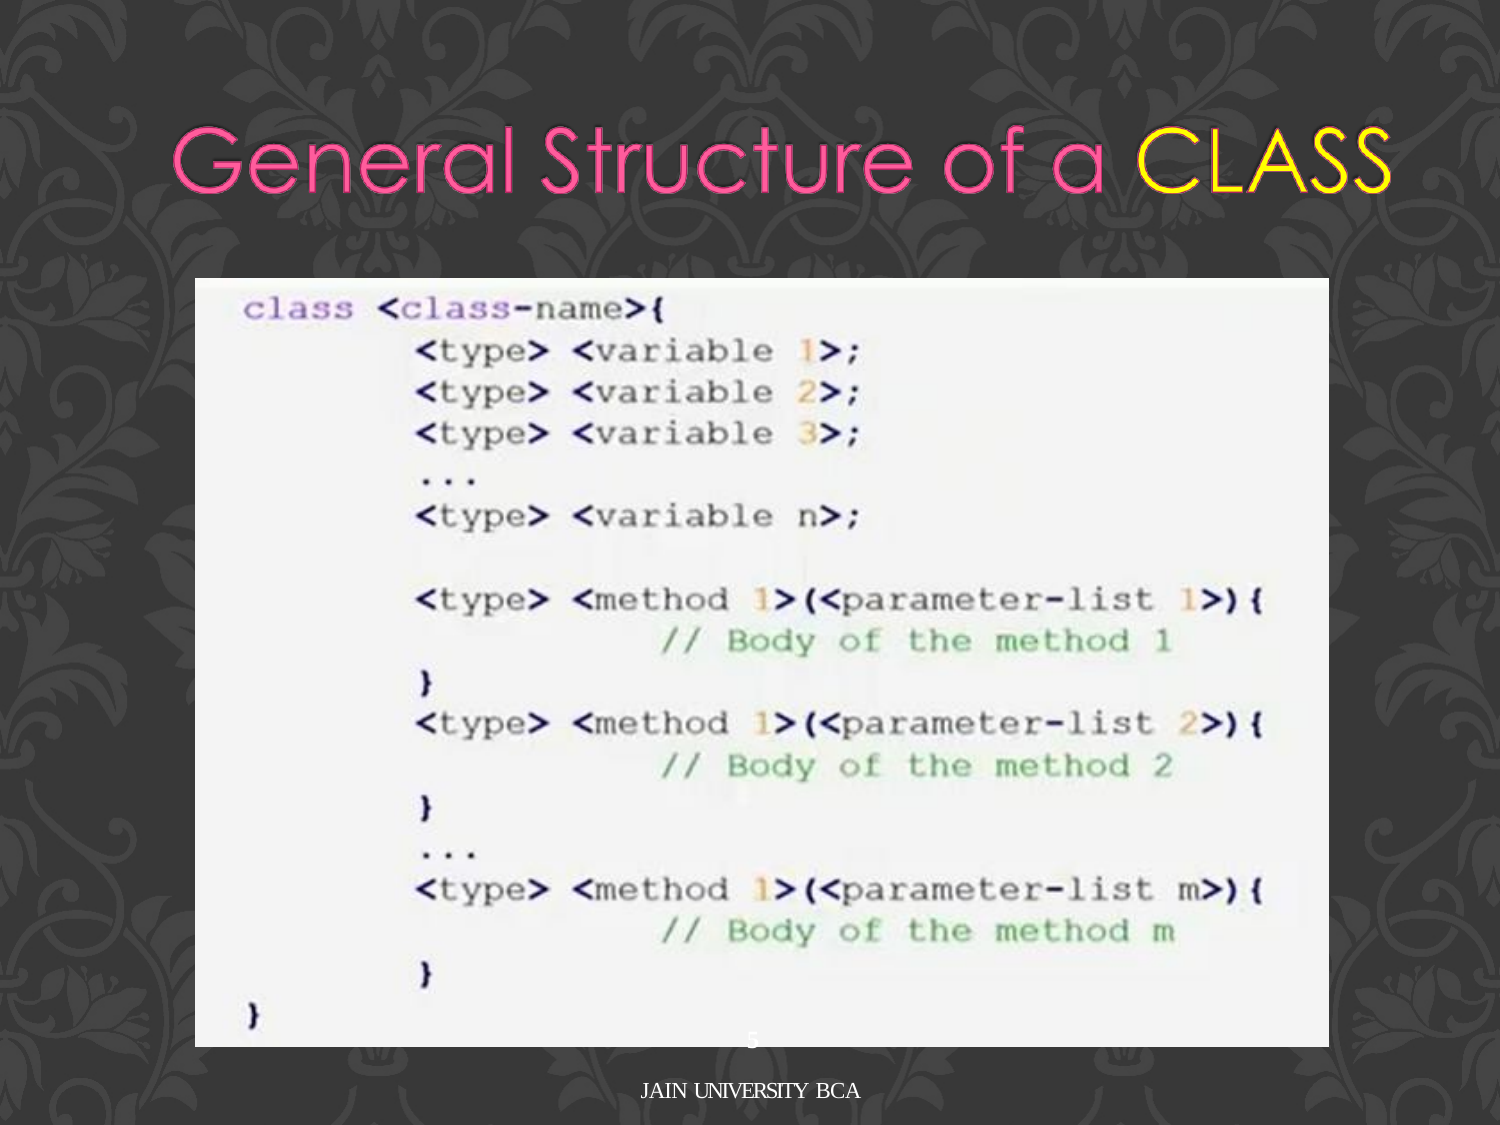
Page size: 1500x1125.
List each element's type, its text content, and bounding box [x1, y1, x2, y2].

footer JAIN UNIVERSITY BCA [237, 1059, 1263, 1125]
picture [195, 278, 1330, 1047]
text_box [111, 73, 1451, 265]
